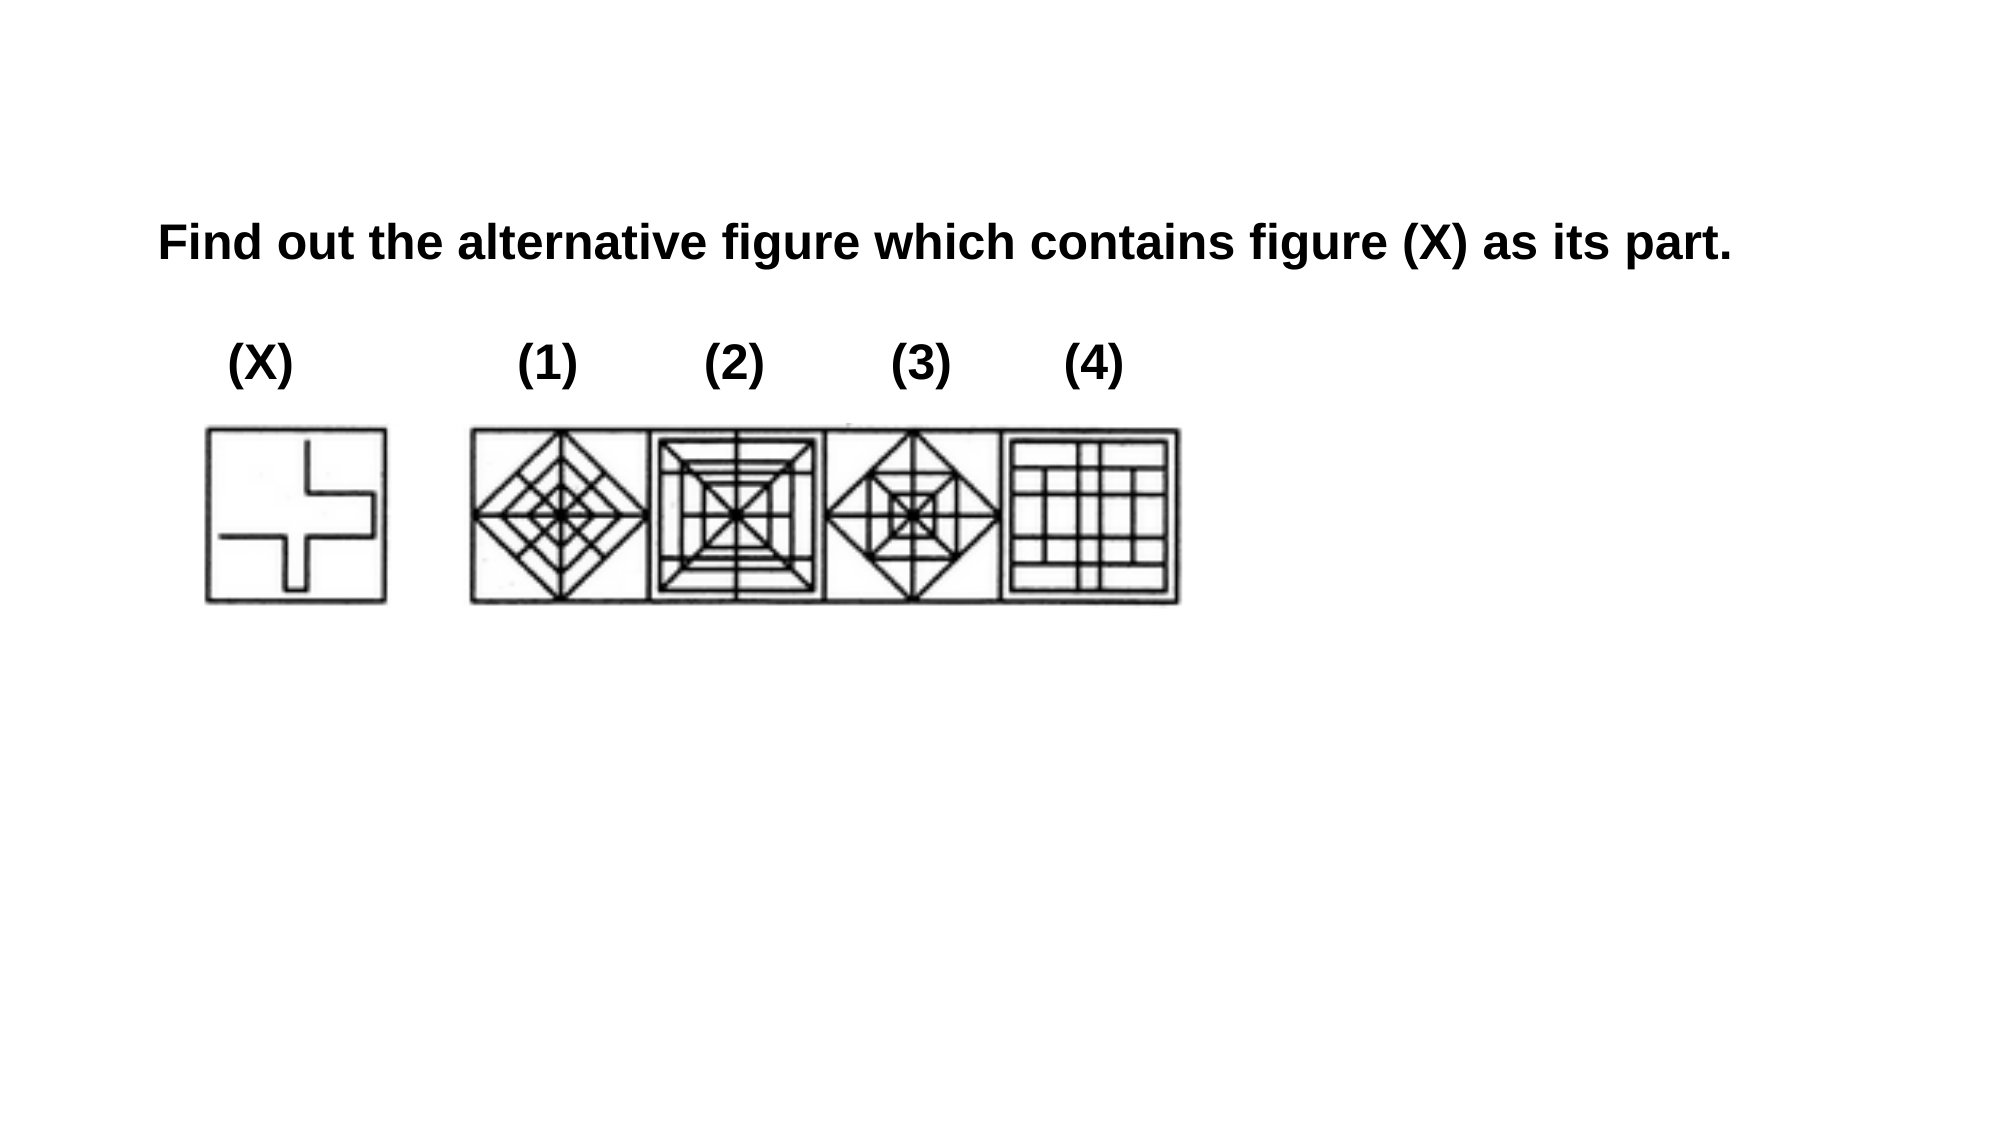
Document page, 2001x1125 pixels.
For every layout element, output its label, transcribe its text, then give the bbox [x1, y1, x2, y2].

text_box Find out the alternative figure which contains figure (X) as its part. (X) (1) (2) (3) (4) [142, 201, 1750, 397]
picture [203, 423, 1192, 615]
